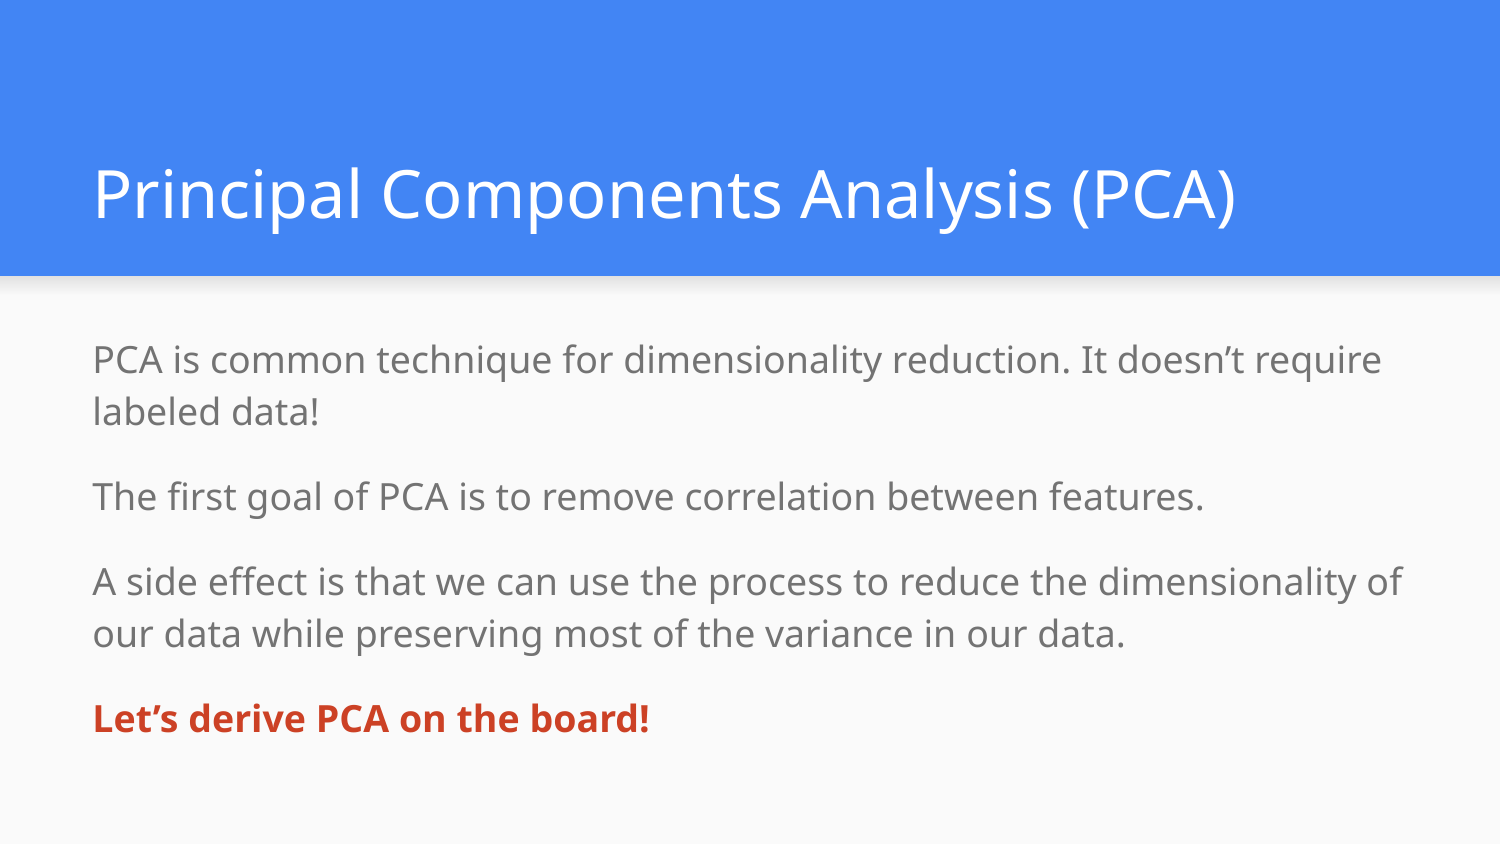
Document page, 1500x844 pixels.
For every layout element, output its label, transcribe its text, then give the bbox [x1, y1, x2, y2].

title Principal Components Analysis (PCA) [77, 121, 1427, 248]
list PCA is common technique for dimensionality reduction. It doesn’t require labeled data! The first goal of PCA is to remove correlation between features. A side effect is that we can use the process to reduce the dimensionality of our data while preserving most of the variance in our data. Let’s derive PCA on the board! [77, 314, 1427, 760]
